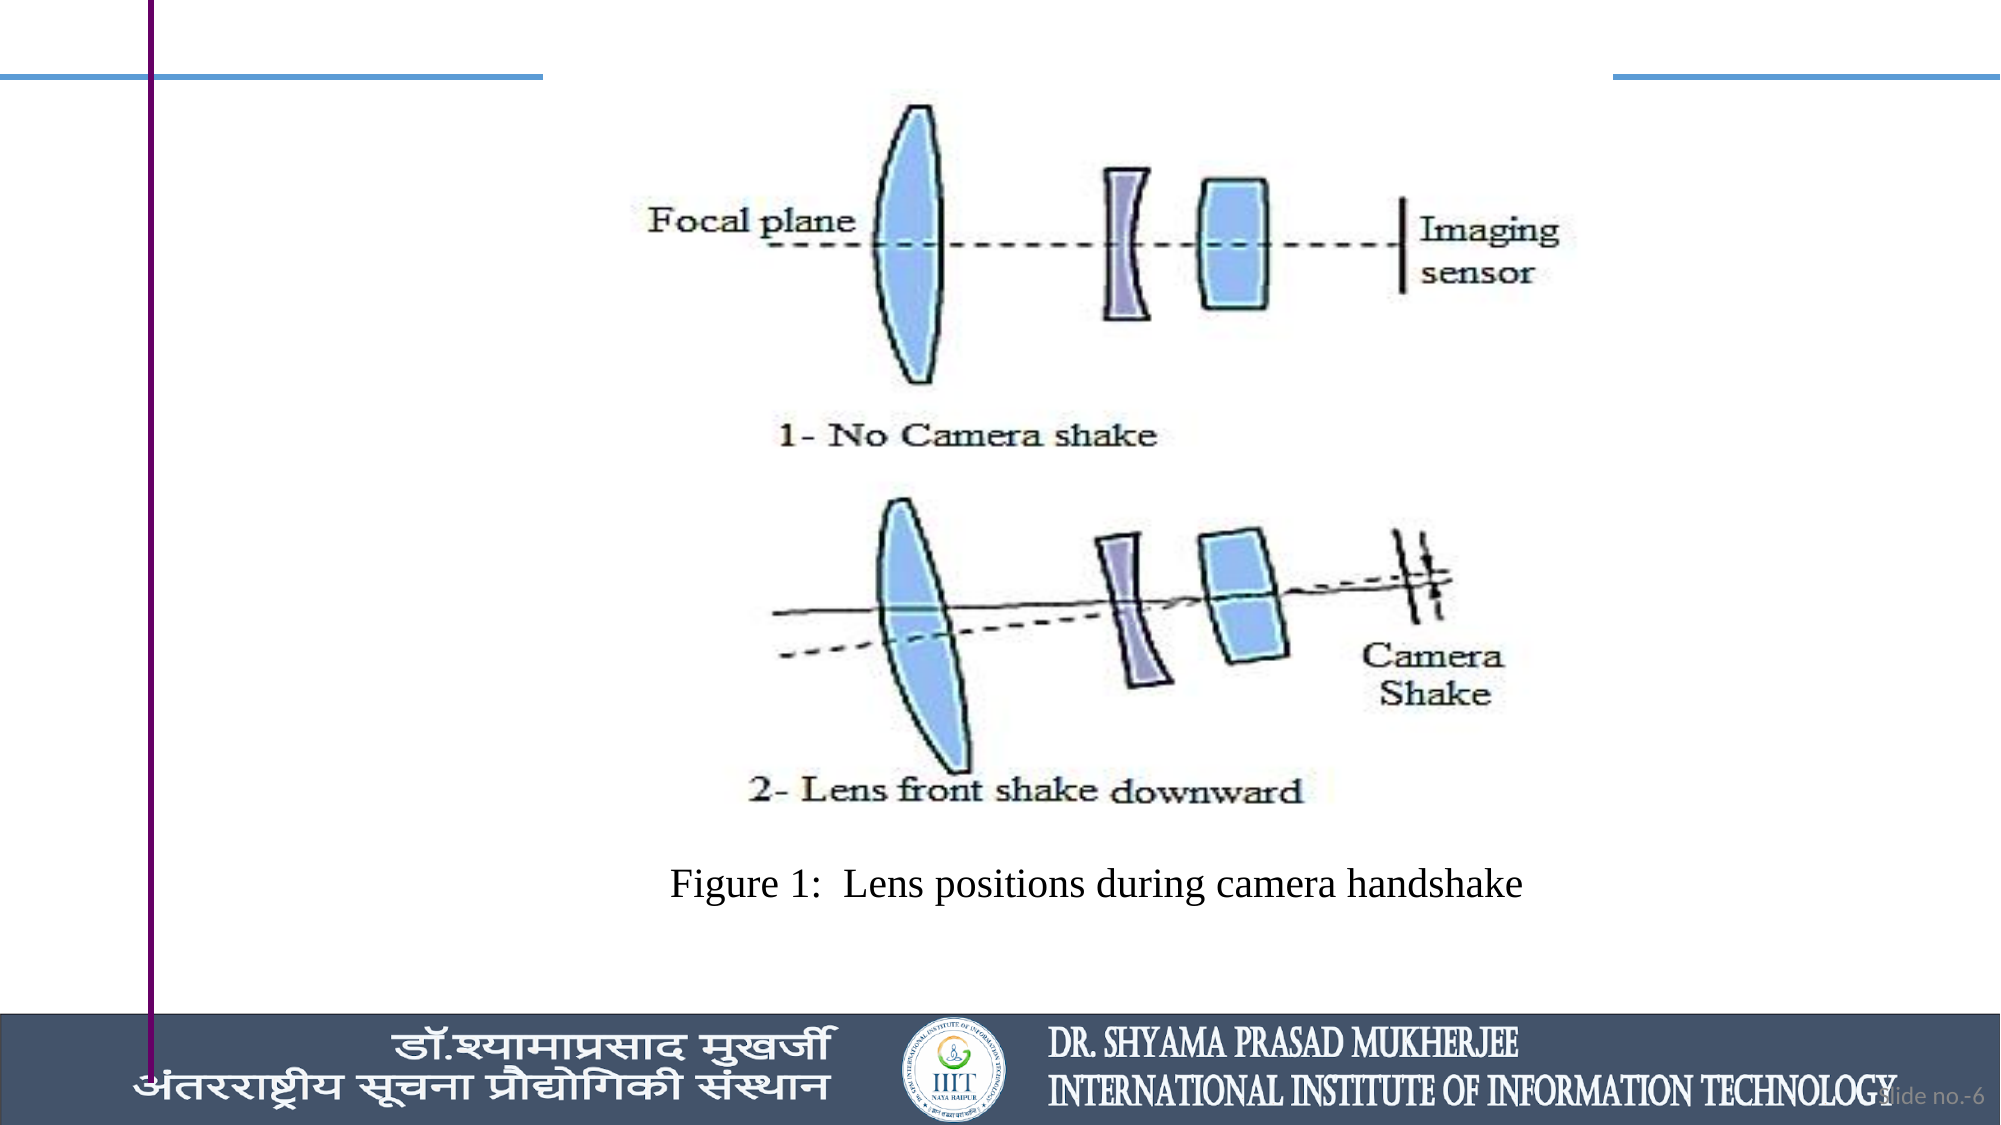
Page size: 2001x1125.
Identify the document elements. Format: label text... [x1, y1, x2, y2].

text_box Figure 1: Lens positions during camera handshake [204, 841, 1975, 956]
picture [0, 1013, 2000, 1125]
picture [543, 74, 1614, 845]
